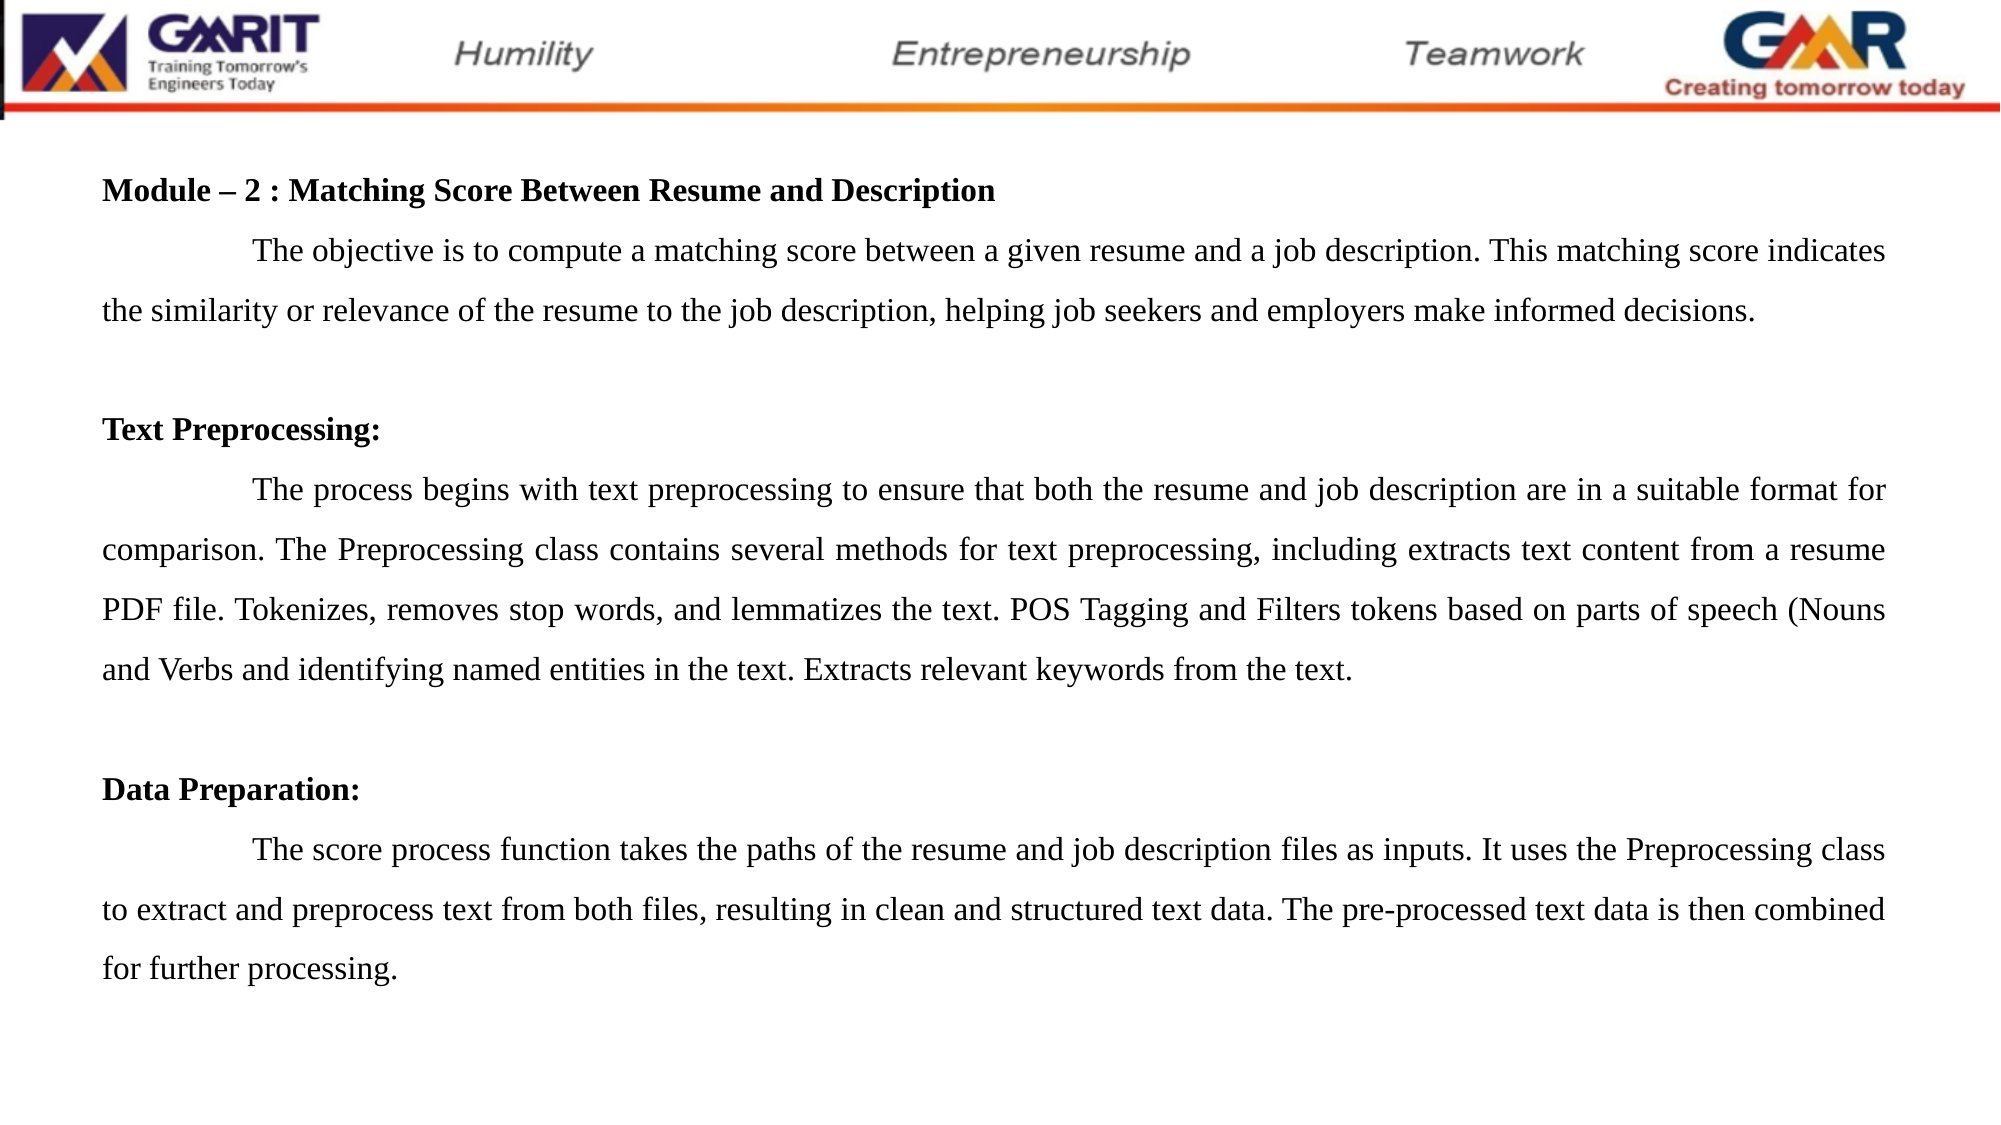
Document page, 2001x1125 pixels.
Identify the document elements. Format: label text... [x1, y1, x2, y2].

text_box Module – 2 : Matching Score Between Resume and Description The objective is to compute a matching score between a given resume and a job description. This matching score indicates the similarity or relevance of the resume to the job description, helping job seekers and employers make informed decisions. Text Preprocessing: The process begins with text preprocessing to ensure that both the resume and job description are in a suitable format for comparison. The Preprocessing class contains several methods for text preprocessing, including extracts text content from a resume PDF file. Tokenizes, removes stop words, and lemmatizes the text. POS Tagging and Filters tokens based on parts of speech (Nouns and Verbs and identifying named entities in the text. Extracts relevant keywords from the text. Data Preparation: The score process function takes the paths of the resume and job description files as inputs. It uses the Preprocessing class to extract and preprocess text from both files, resulting in clean and structured text data. The pre-processed text data is then combined for further processing. [87, 140, 1904, 1054]
picture [0, 0, 2000, 123]
